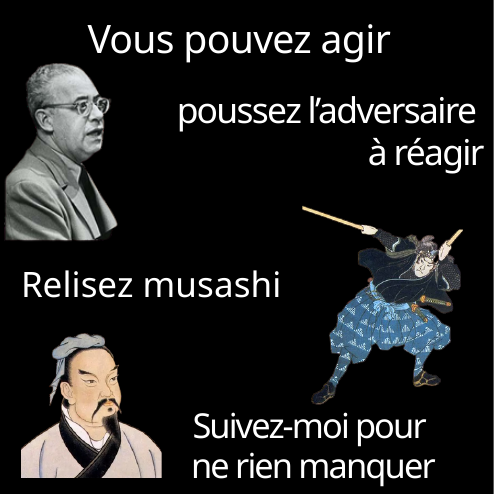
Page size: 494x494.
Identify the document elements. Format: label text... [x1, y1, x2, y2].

text_box poussez l’adversaire à réagir [120, 89, 485, 173]
text_box Suivez-moi pour ne rien manquer [121, 404, 494, 486]
text_box [302, 205, 464, 405]
text_box Vous pouvez agir [20, 0, 392, 62]
text_box [0, 50, 130, 250]
text_box Relisez musashi [21, 267, 302, 305]
text_box [21, 319, 162, 479]
